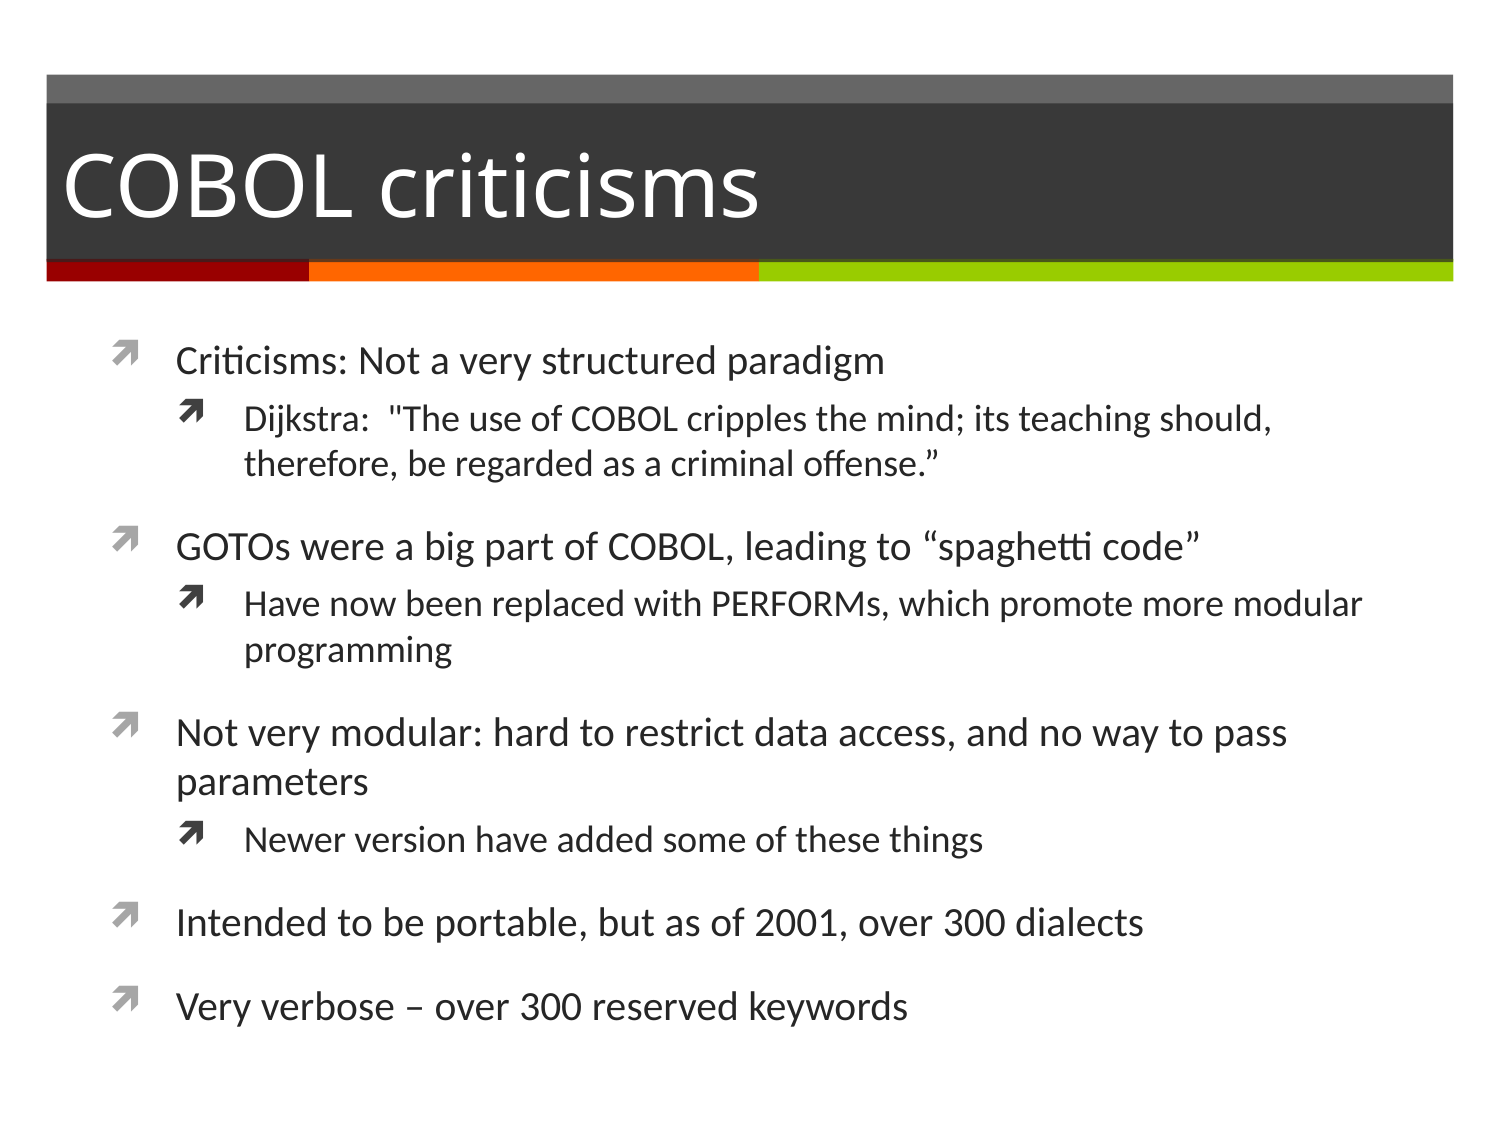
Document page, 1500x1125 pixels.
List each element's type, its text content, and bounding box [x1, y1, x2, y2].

title COBOL criticisms [46, 103, 1454, 263]
list Criticisms: Not a very structured paradigm Dijkstra: "The use of COBOL cripples the mind; its teaching should, therefore, be regarded as a criminal offense.” GOTOs were a big part of COBOL, leading to “spaghetti code” Have now been replaced with PERFORMs, which promote more modular programming Not very modular: hard to restrict data access, and no way to pass parameters Newer version have added some of these things Intended to be portable, but as of 2001, over 300 dialects Very verbose – over 300 reserved keywords [94, 325, 1426, 1042]
